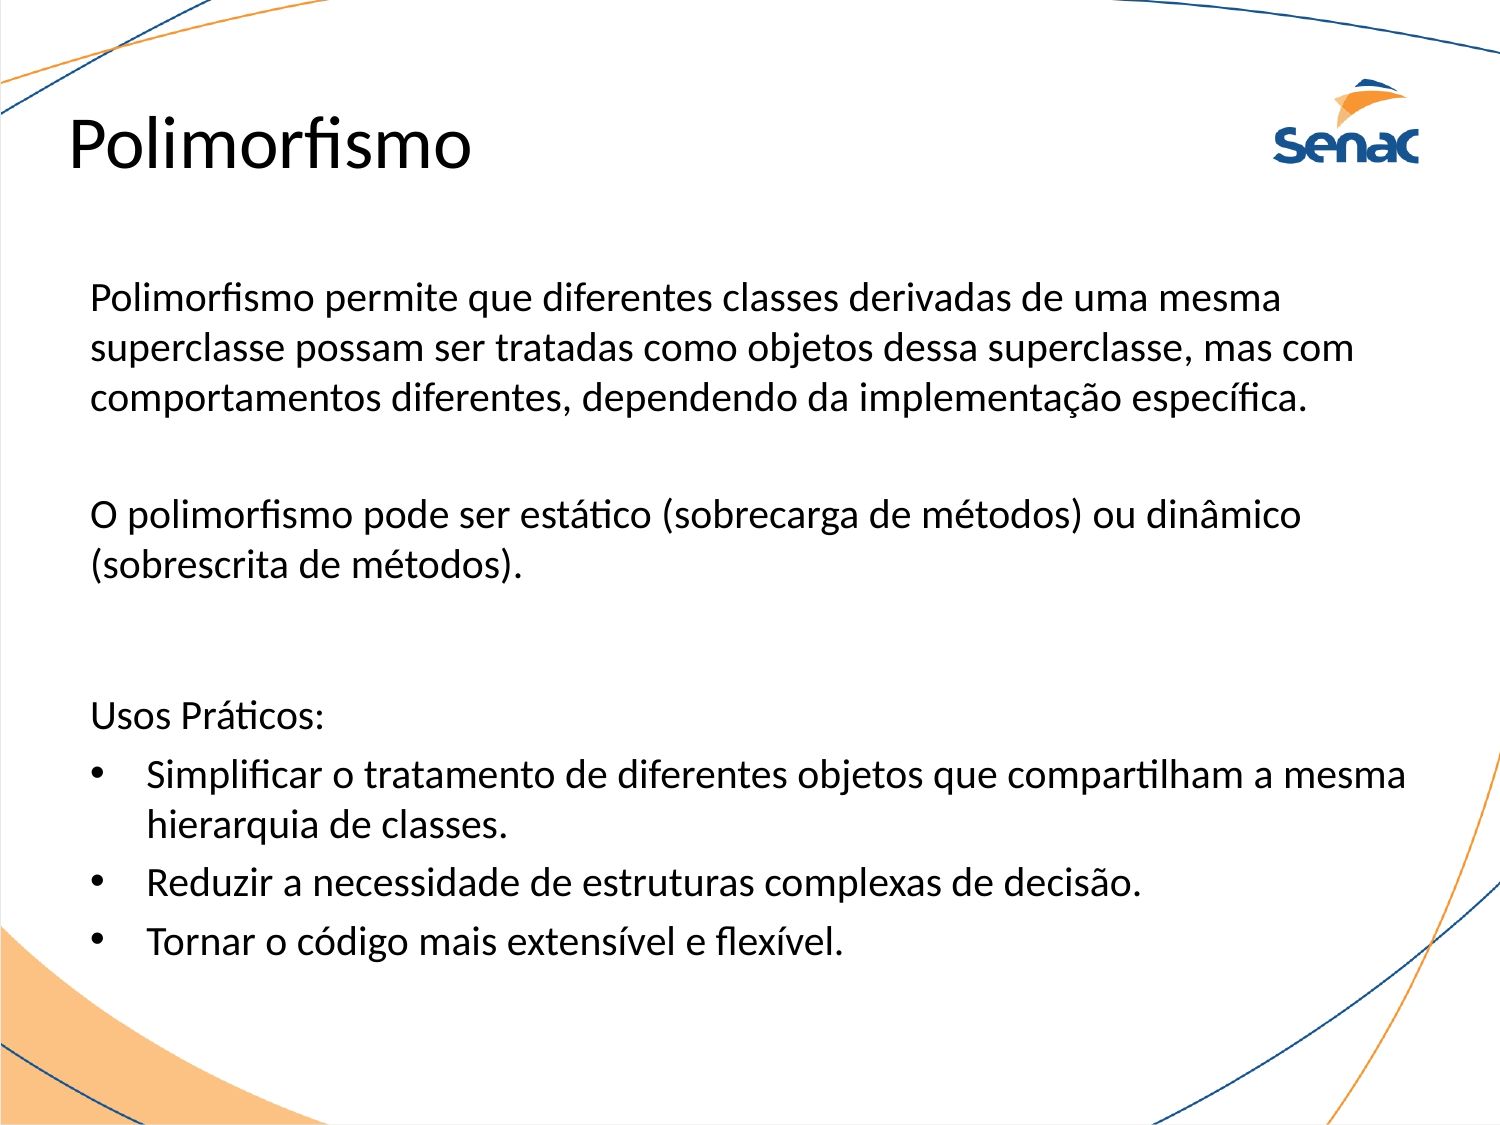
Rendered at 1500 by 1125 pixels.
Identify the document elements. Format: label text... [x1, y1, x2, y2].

list Polimorfismo permite que diferentes classes derivadas de uma mesma superclasse possam ser tratadas como objetos dessa superclasse, mas com comportamentos diferentes, dependendo da implementação específica. O polimorfismo pode ser estático (sobrecarga de métodos) ou dinâmico (sobrescrita de métodos). Usos Práticos: Simplificar o tratamento de diferentes objetos que compartilham a mesma hierarquia de classes. Reduzir a necessidade de estruturas complexas de decisão. Tornar o código mais extensível e flexível. [75, 262, 1425, 1005]
picture [0, 0, 1500, 1125]
title Polimorfismo [53, 45, 1423, 233]
